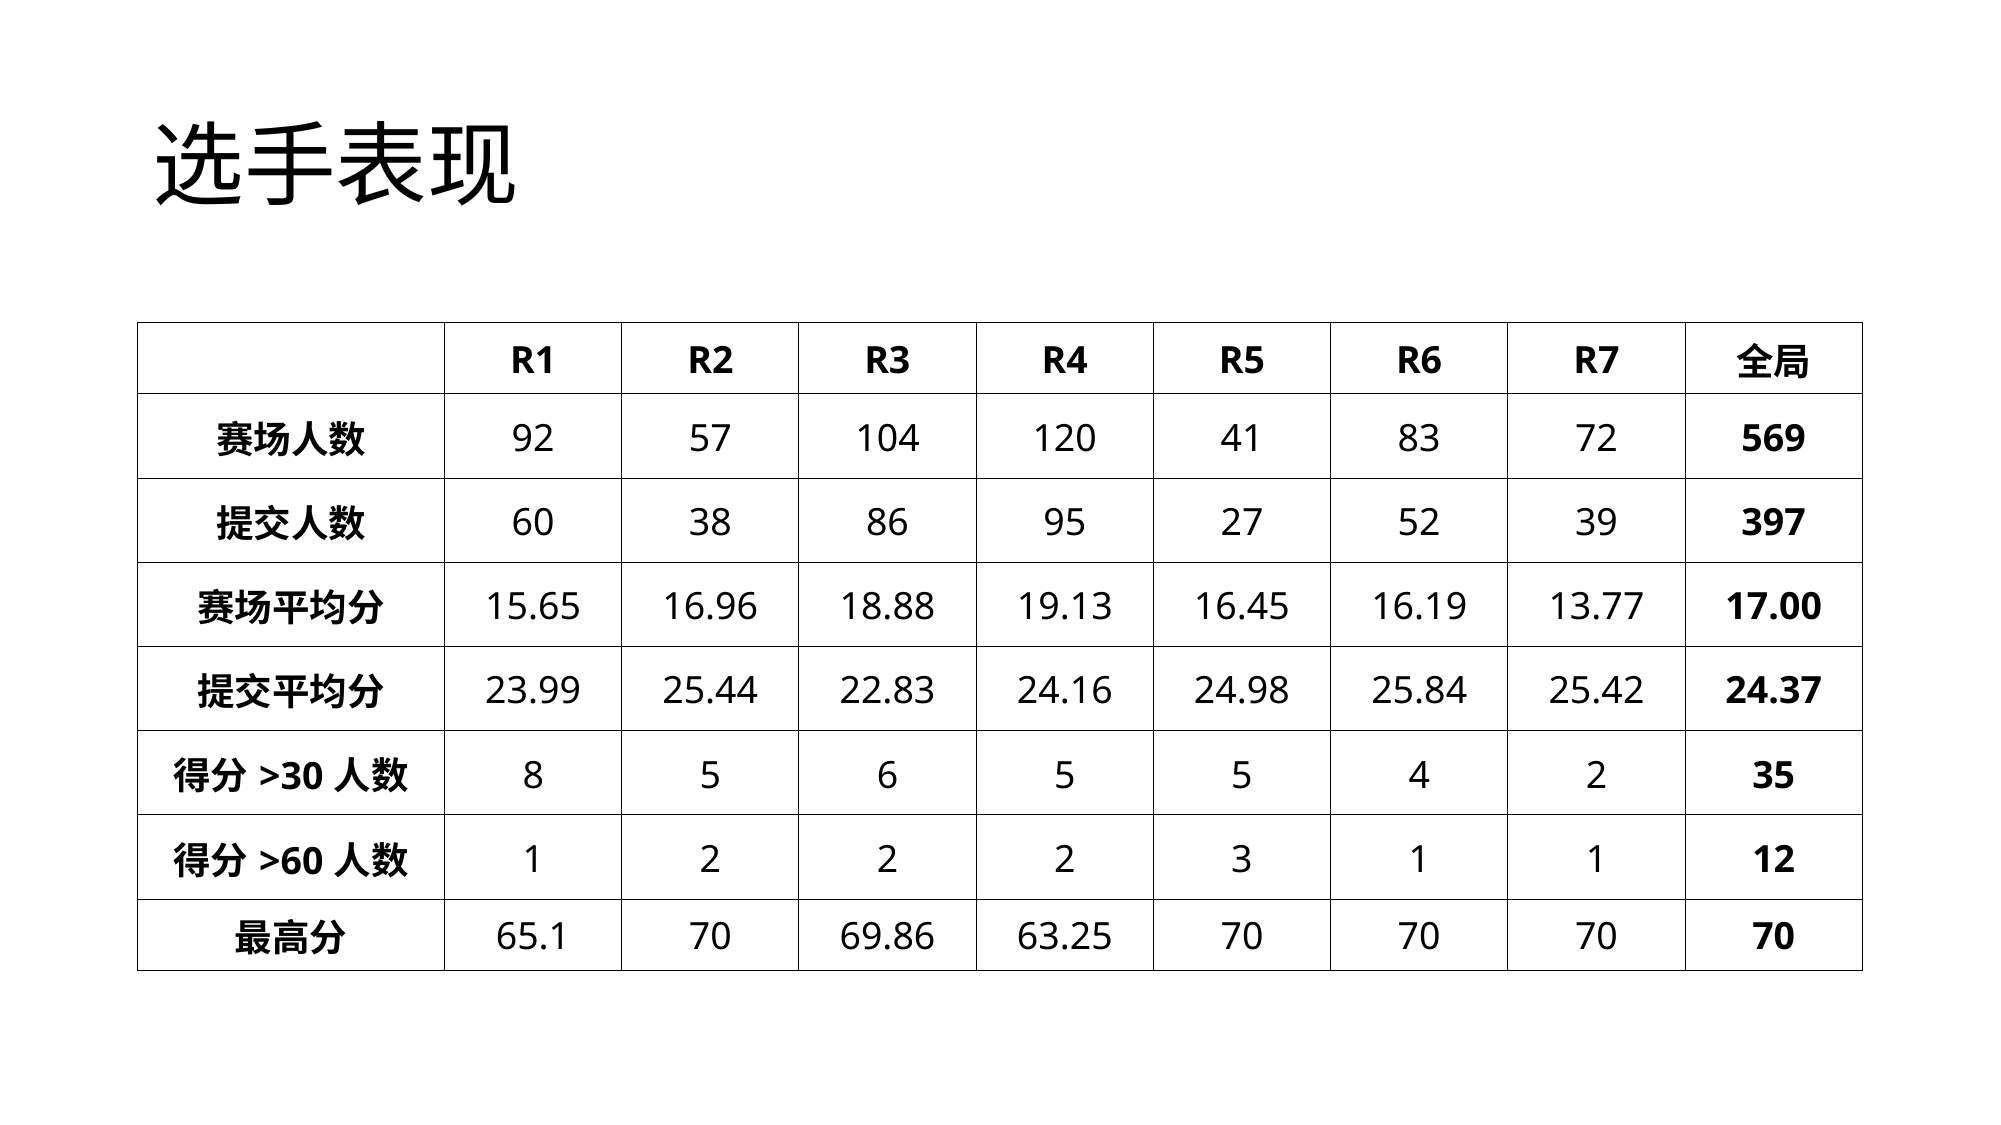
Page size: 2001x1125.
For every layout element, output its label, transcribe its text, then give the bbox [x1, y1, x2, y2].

table_cell 24.98 [1154, 647, 1330, 730]
table_cell 5 [622, 731, 798, 814]
table_cell 16.19 [1331, 563, 1507, 646]
table_cell 1 [1331, 815, 1507, 899]
table_cell 57 [622, 394, 798, 478]
table_cell 得分>60人数 [138, 815, 444, 899]
table_cell 12 [1686, 815, 1862, 899]
table_cell 最高分 [138, 900, 444, 970]
table_cell 35 [1686, 731, 1862, 814]
table_cell 13.77 [1508, 563, 1685, 646]
table_cell 397 [1686, 479, 1862, 562]
table_cell 18.88 [799, 563, 976, 646]
table_cell 得分>30人数 [138, 731, 444, 814]
table_cell 38 [622, 479, 798, 562]
table_cell 提交平均分 [138, 647, 444, 730]
table_header R5 [1154, 323, 1330, 393]
table_header [138, 323, 444, 393]
table_cell 16.96 [622, 563, 798, 646]
table_cell 70 [1508, 900, 1685, 970]
table_cell 92 [445, 394, 621, 478]
table_cell 5 [977, 731, 1153, 814]
table_header R6 [1331, 323, 1507, 393]
table_cell 22.83 [799, 647, 976, 730]
table_cell 25.44 [622, 647, 798, 730]
table_cell 1 [445, 815, 621, 899]
table_cell 5 [1154, 731, 1330, 814]
table_cell 120 [977, 394, 1153, 478]
table_cell 72 [1508, 394, 1685, 478]
table_cell 65.1 [445, 900, 621, 970]
table_cell 104 [799, 394, 976, 478]
table_cell 赛场人数 [138, 394, 444, 478]
table_cell 8 [445, 731, 621, 814]
table_cell 86 [799, 479, 976, 562]
table_header R3 [799, 323, 976, 393]
title 选手表现 [137, 59, 1863, 278]
table_cell 24.16 [977, 647, 1153, 730]
table_cell 569 [1686, 394, 1862, 478]
table_cell 69.86 [799, 900, 976, 970]
table_cell 70 [622, 900, 798, 970]
table_cell 25.42 [1508, 647, 1685, 730]
table_cell 27 [1154, 479, 1330, 562]
table_cell 19.13 [977, 563, 1153, 646]
table_header R2 [622, 323, 798, 393]
table_cell 23.99 [445, 647, 621, 730]
table_cell 16.45 [1154, 563, 1330, 646]
table_cell 52 [1331, 479, 1507, 562]
table_cell 6 [799, 731, 976, 814]
table_cell 70 [1331, 900, 1507, 970]
table_cell 提交人数 [138, 479, 444, 562]
table_cell 3 [1154, 815, 1330, 899]
table_header 全局 [1686, 323, 1862, 393]
table_cell 2 [799, 815, 976, 899]
table_cell 95 [977, 479, 1153, 562]
table_cell 70 [1686, 900, 1862, 970]
table_cell 70 [1154, 900, 1330, 970]
table_header R4 [977, 323, 1153, 393]
table_cell 60 [445, 479, 621, 562]
table_cell 25.84 [1331, 647, 1507, 730]
table_cell 24.37 [1686, 647, 1862, 730]
table_header R7 [1508, 323, 1685, 393]
table_cell 63.25 [977, 900, 1153, 970]
table_cell 17.00 [1686, 563, 1862, 646]
table_cell 2 [622, 815, 798, 899]
table_cell 83 [1331, 394, 1507, 478]
table_cell 39 [1508, 479, 1685, 562]
table_header R1 [445, 323, 621, 393]
table_cell 赛场平均分 [138, 563, 444, 646]
table_cell 4 [1331, 731, 1507, 814]
table_cell 15.65 [445, 563, 621, 646]
table_cell 2 [1508, 731, 1685, 814]
table_cell 41 [1154, 394, 1330, 478]
table_cell 1 [1508, 815, 1685, 899]
table_cell 2 [977, 815, 1153, 899]
